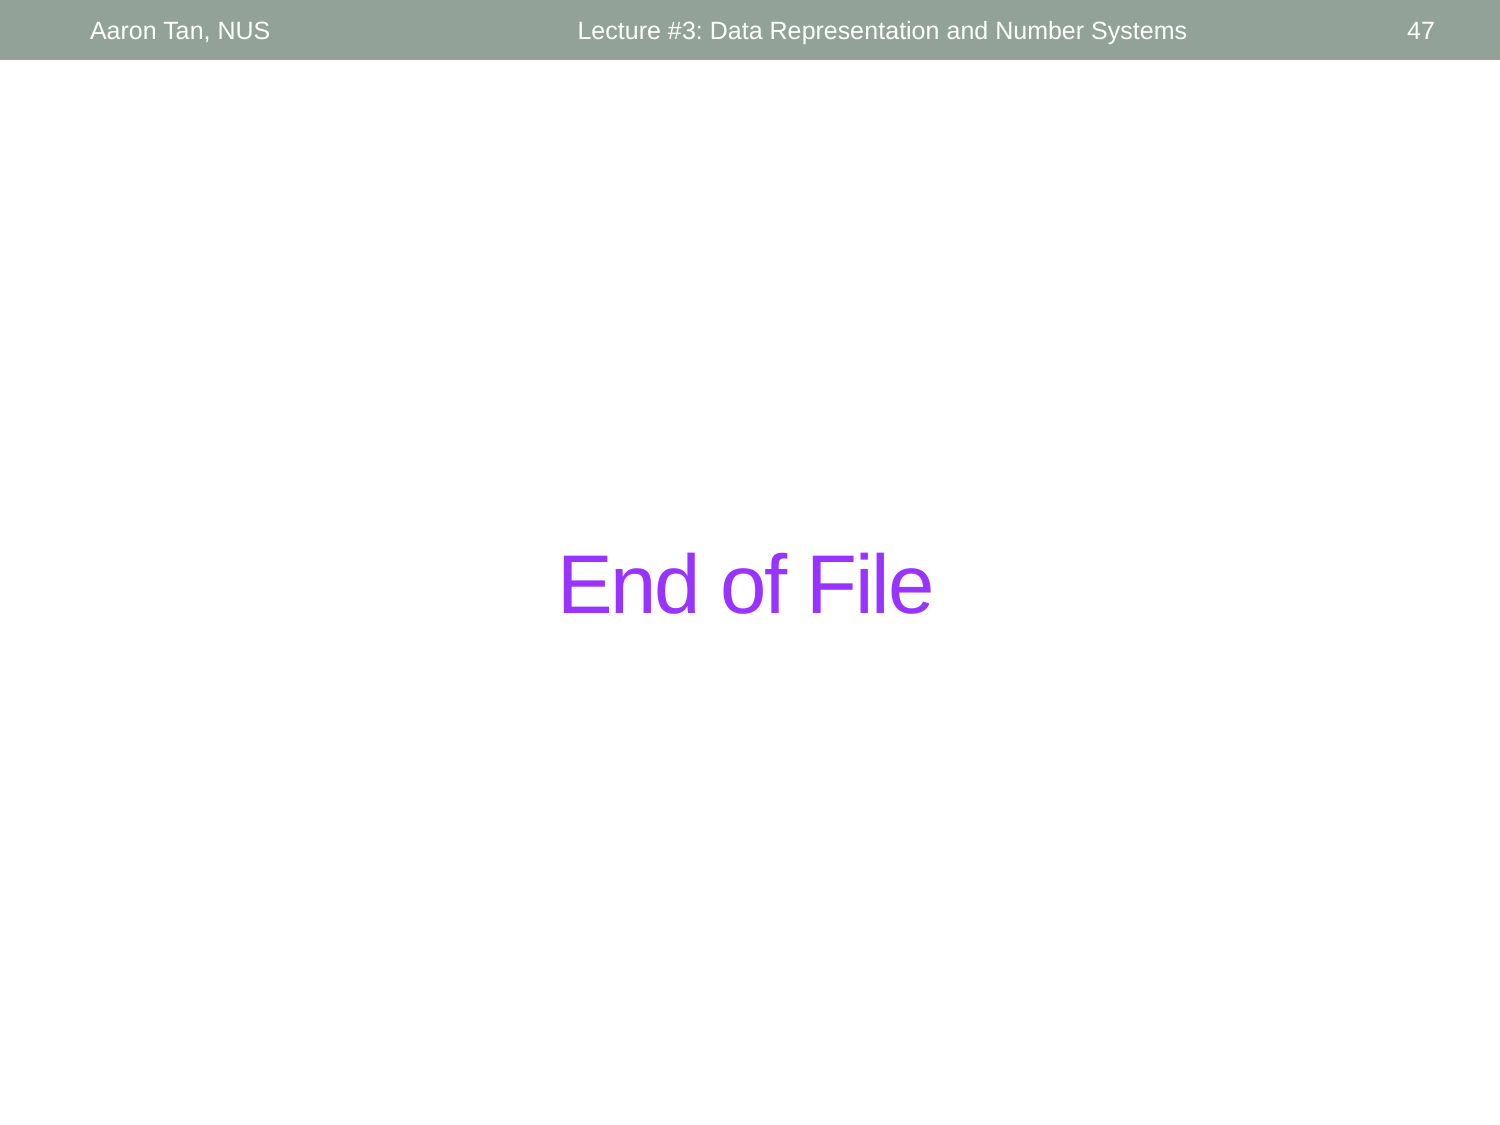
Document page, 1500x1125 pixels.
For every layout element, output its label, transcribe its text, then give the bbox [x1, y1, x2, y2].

footer Lecture #3: Data Representation and Number Systems [562, 3, 1238, 57]
title End of File [192, 486, 1300, 674]
slide_number 47 [1308, 3, 1450, 57]
slide_number Aaron Tan, NUS [75, 3, 550, 57]
